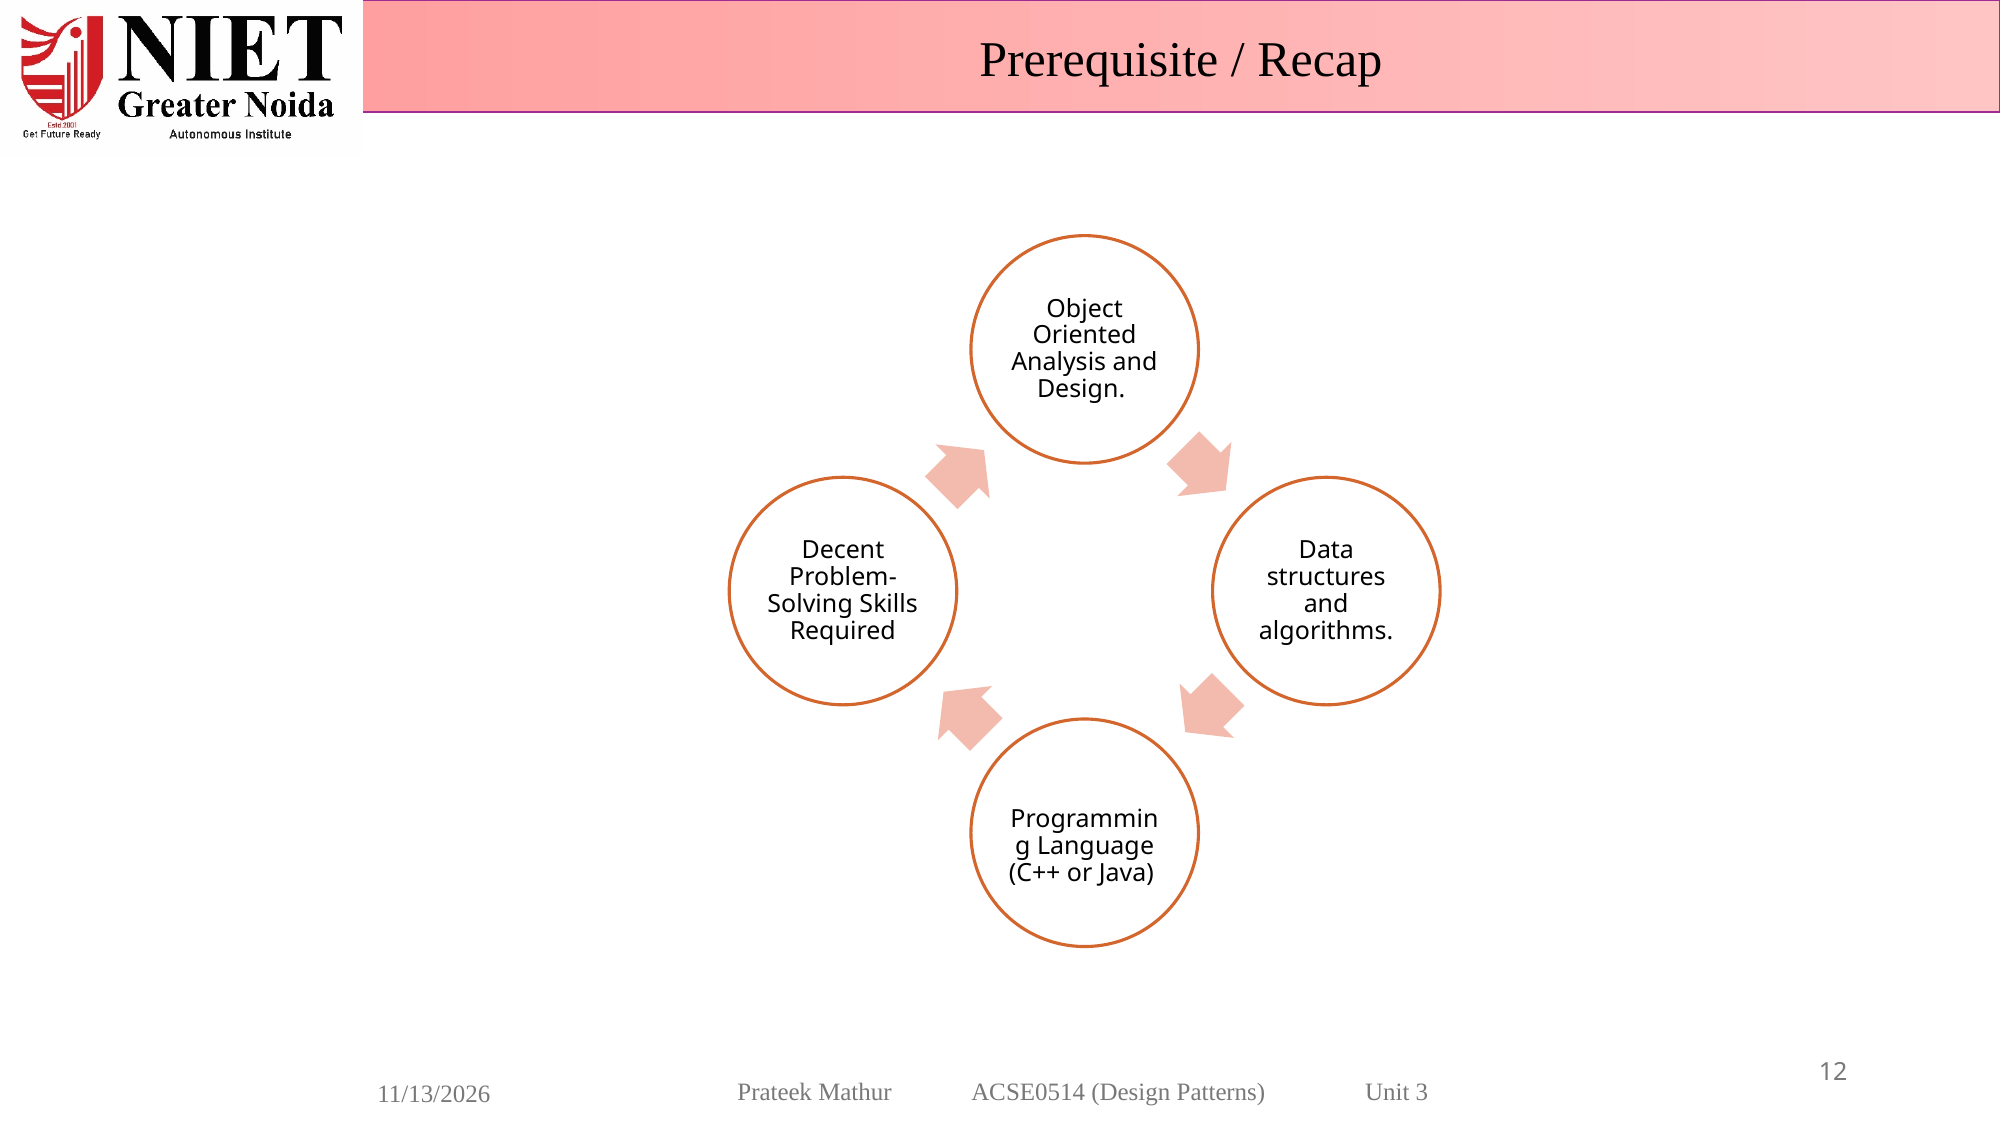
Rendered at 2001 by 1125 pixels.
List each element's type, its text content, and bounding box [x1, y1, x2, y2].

text_box Prerequisite / Recap [363, 0, 2000, 113]
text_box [452, 234, 1717, 948]
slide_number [362, 1062, 713, 1123]
slide_number 12 [1412, 1042, 1863, 1103]
picture [0, 0, 363, 156]
footer Prateek Mathur ACSE0514 (Design Patterns) Unit 3 [670, 1060, 1496, 1121]
